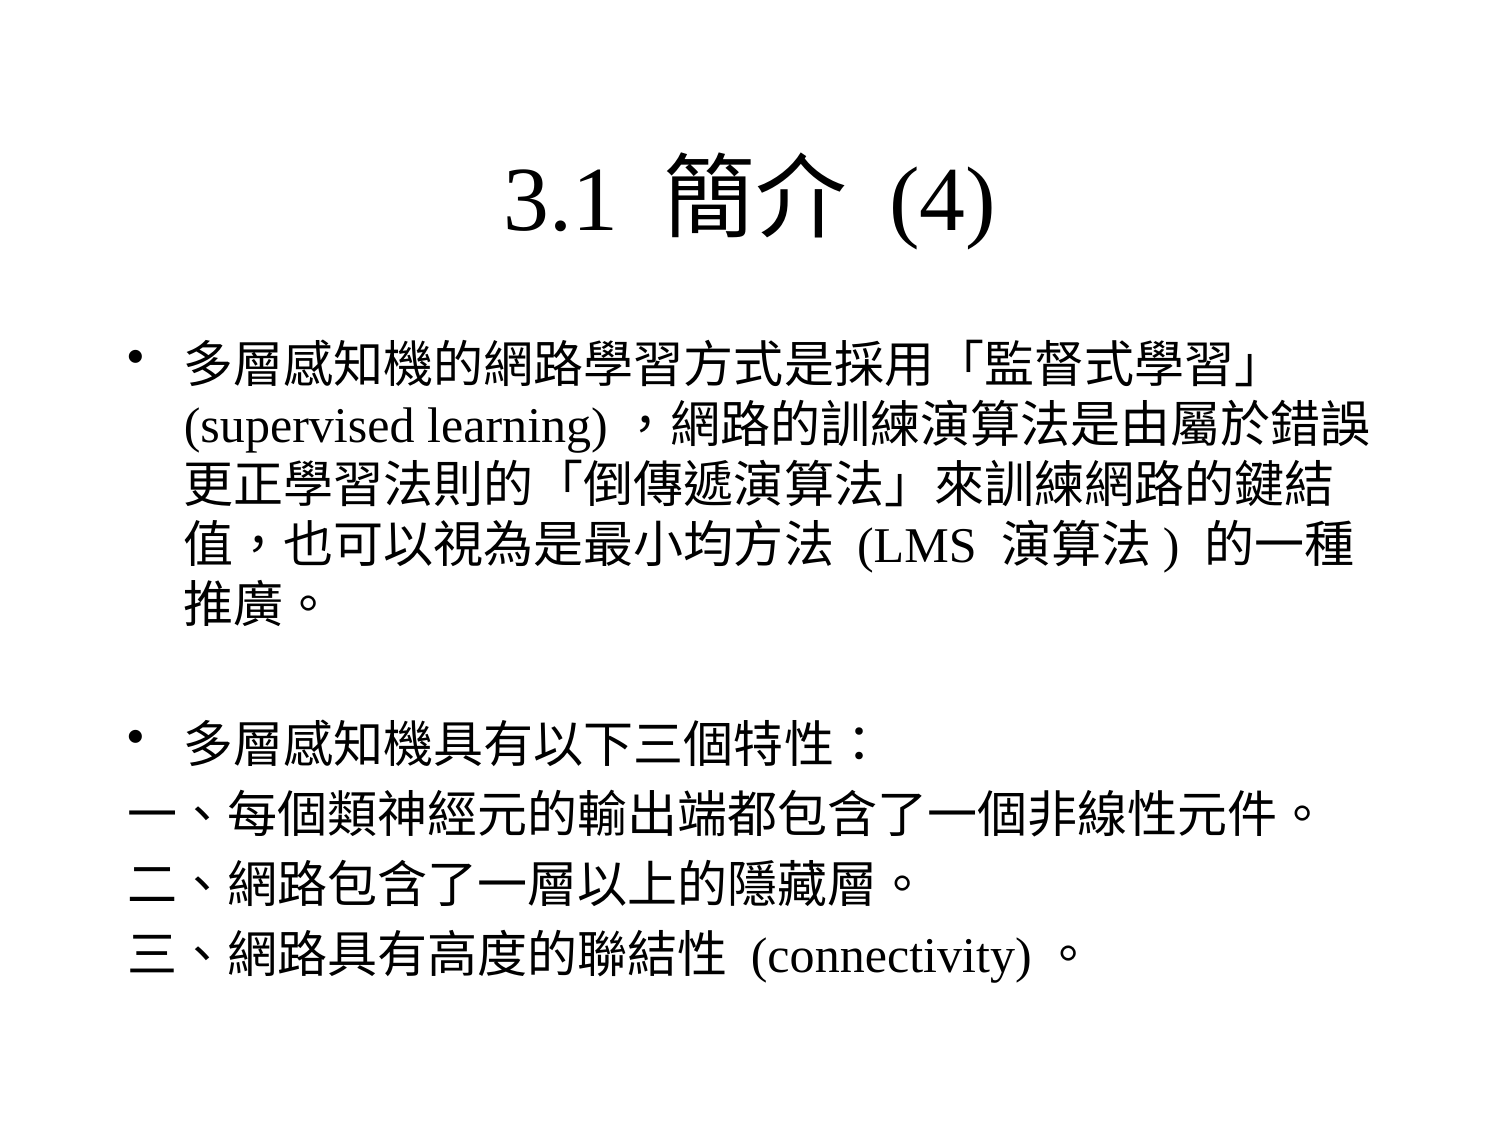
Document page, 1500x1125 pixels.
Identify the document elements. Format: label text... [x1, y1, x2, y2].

title 3.1 簡介 (4) [112, 99, 1388, 288]
list 多層感知機的網路學習方式是採用「監督式學習」(supervised learning)，網路的訓練演算法是由屬於錯誤更正學習法則的「倒傳遞演算法」來訓練網路的鍵結值，也可以視為是最小均方法 (LMS 演算法) 的一種推廣。 多層感知機具有以下三個特性： 一、每個類神經元的輸出端都包含了一個非線性元件。 二、網路包含了一層以上的隱藏層。 三、網路具有高度的聯結性 (connectivity)。 [112, 324, 1388, 1000]
